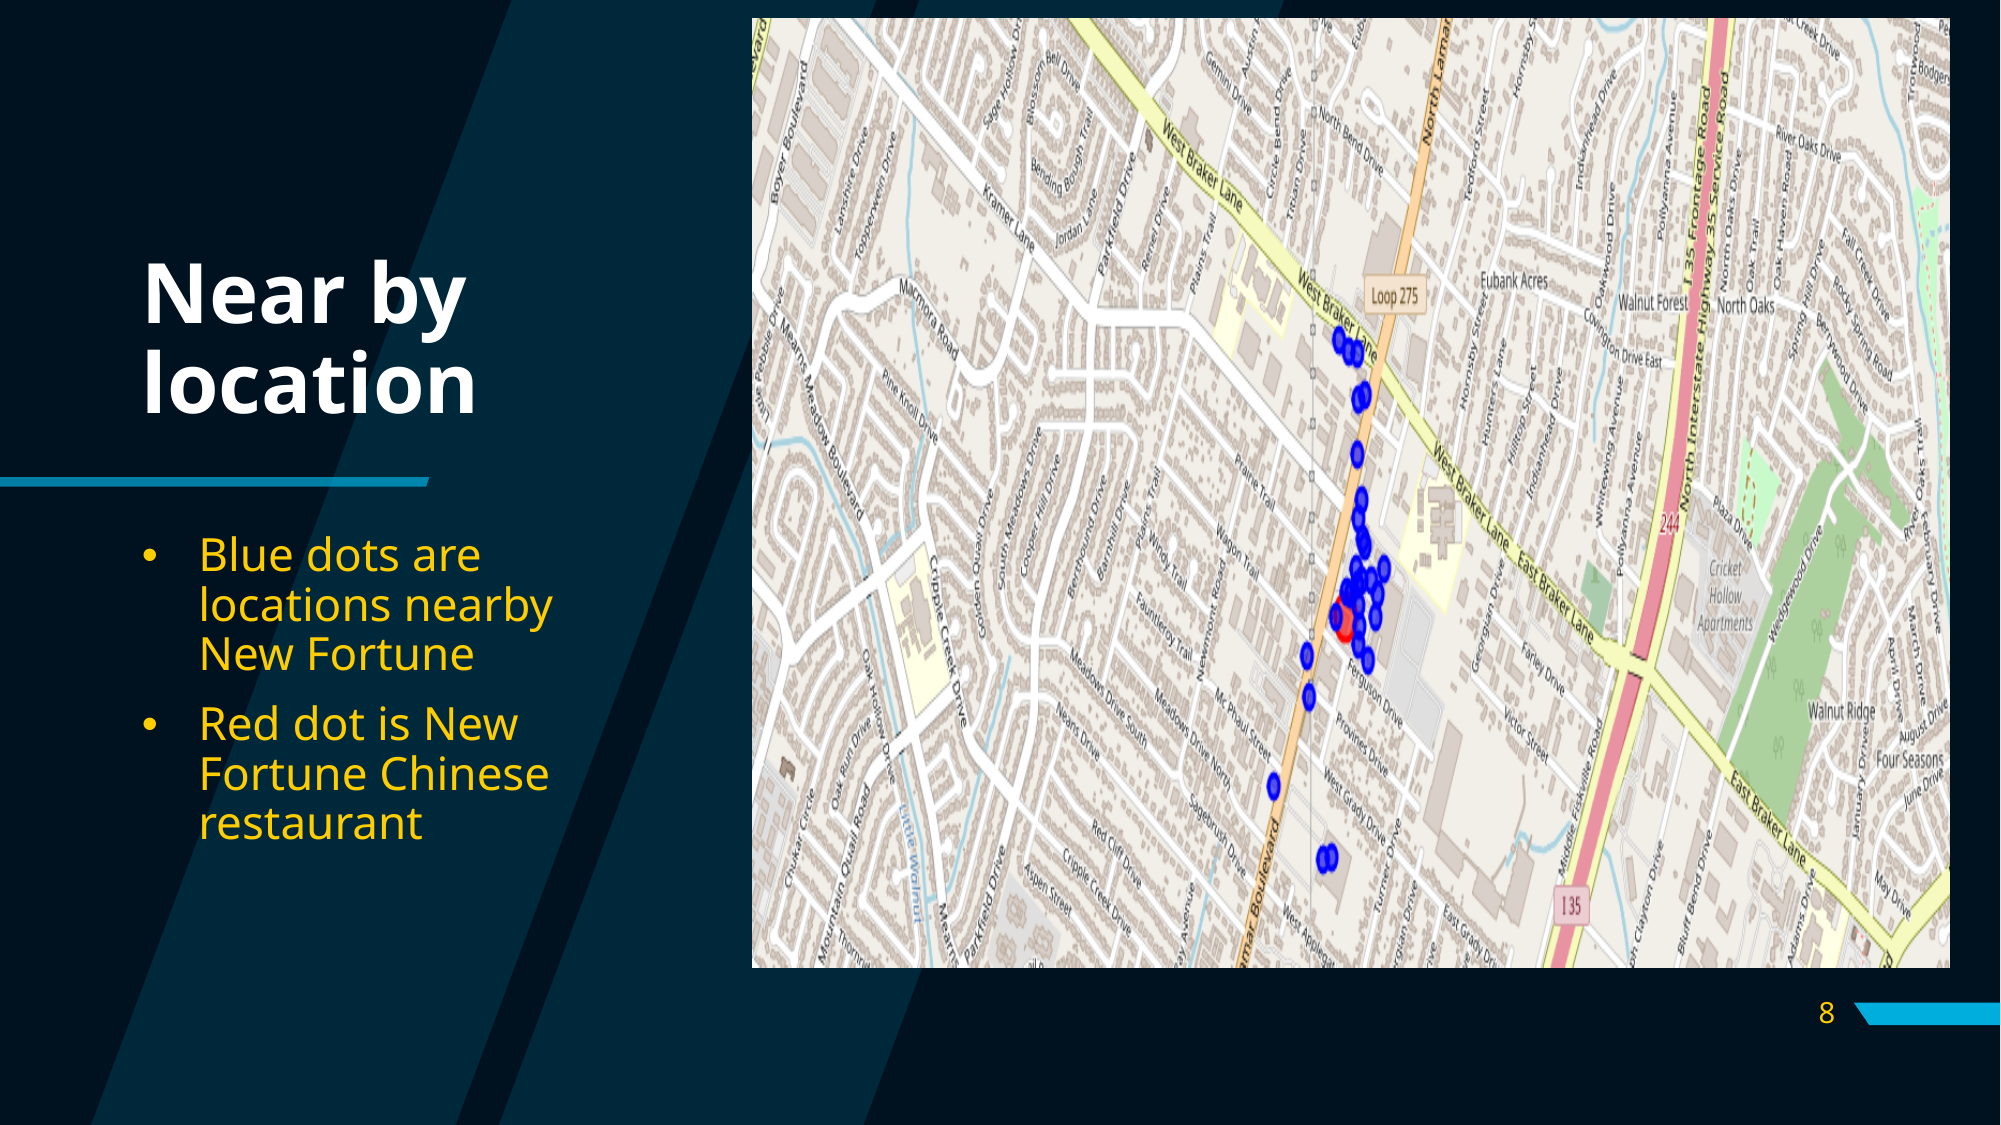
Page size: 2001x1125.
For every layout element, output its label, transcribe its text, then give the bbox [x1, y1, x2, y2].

slide_number 8 [1760, 984, 1851, 1045]
list Blue dots are locations nearby New Fortune Red dot is New Fortune Chinese restaurant [126, 524, 591, 879]
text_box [752, 18, 1950, 968]
title Near by location [126, 216, 591, 467]
